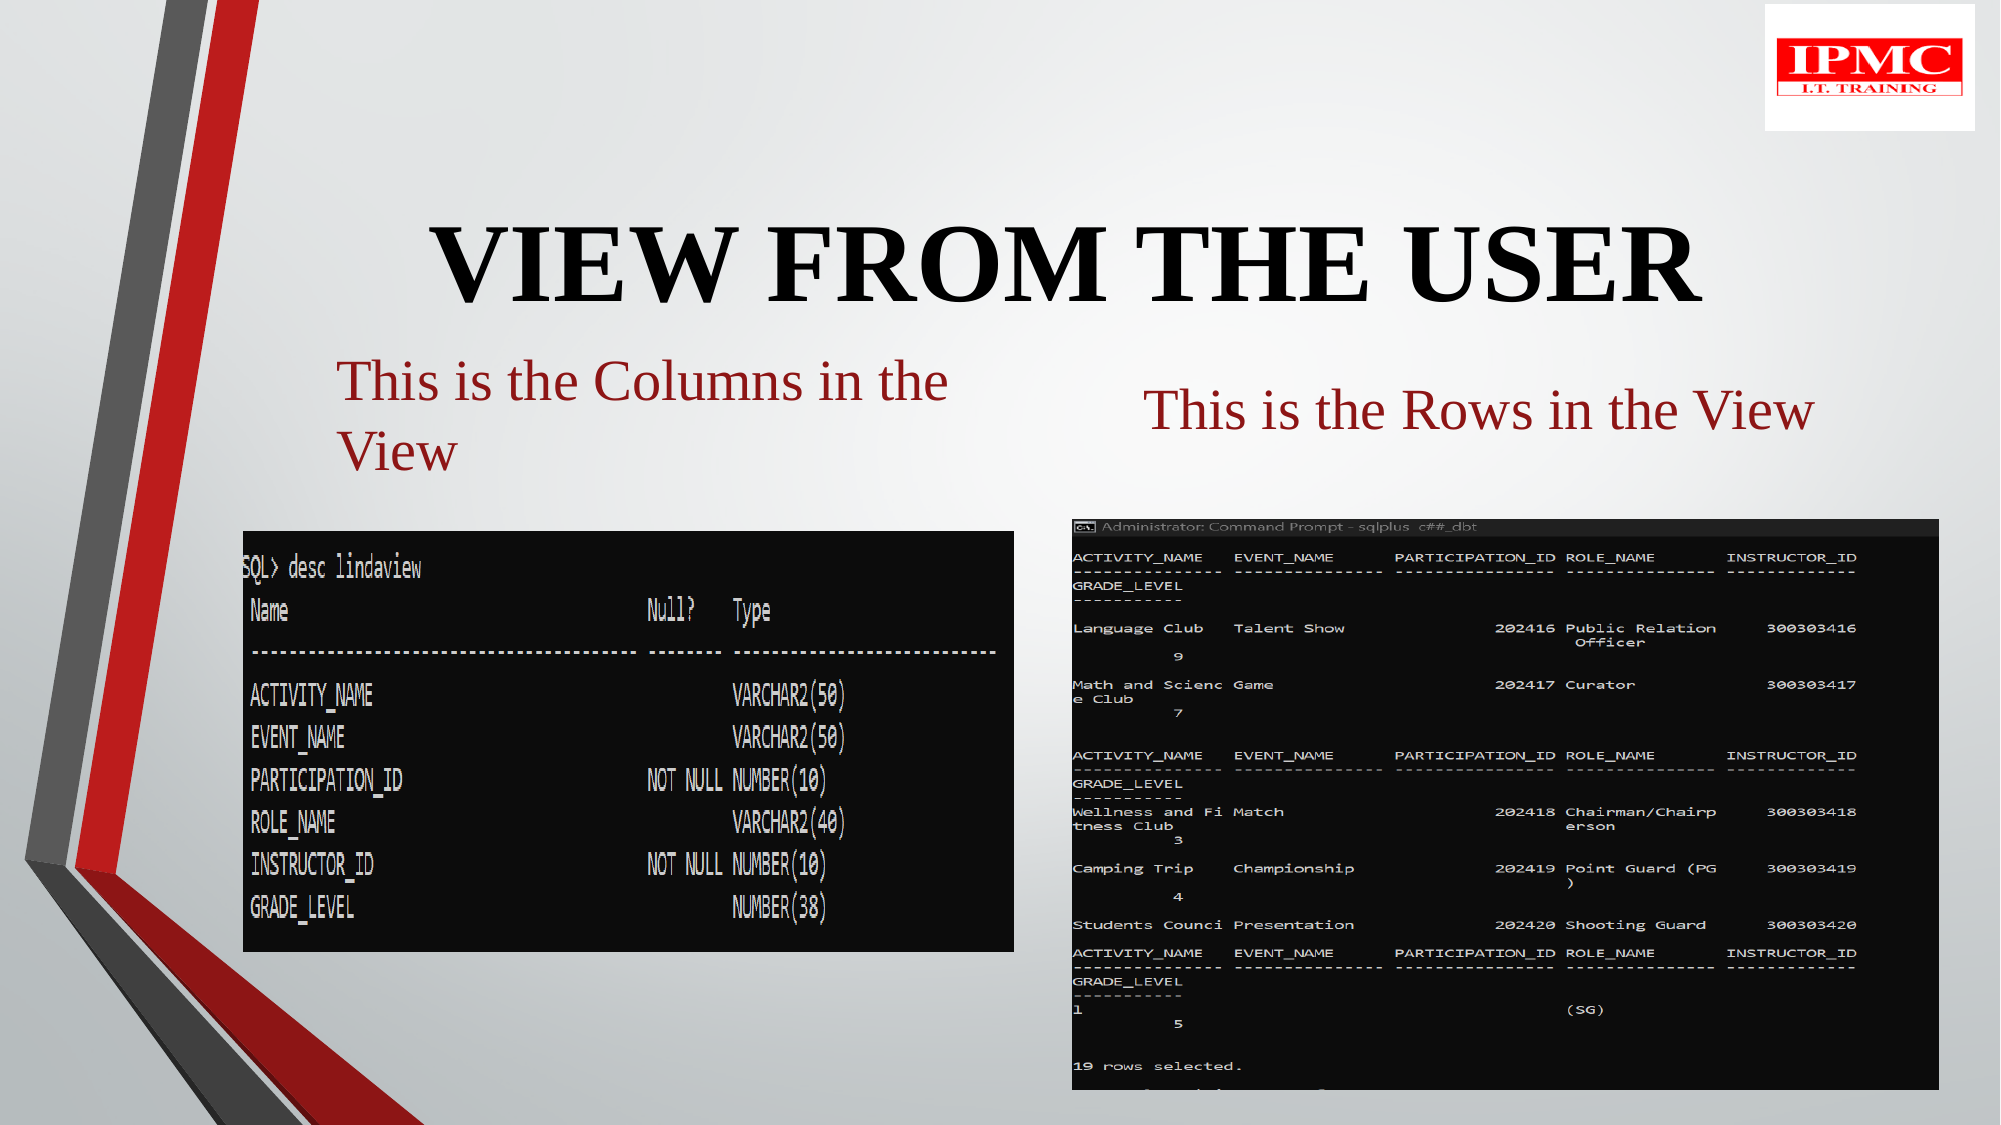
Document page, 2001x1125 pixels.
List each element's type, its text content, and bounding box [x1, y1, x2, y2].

picture [1765, 4, 1975, 131]
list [243, 531, 1015, 952]
list This is the Rows in the View [1128, 361, 1887, 449]
list This is the Columns in the View [320, 395, 1077, 490]
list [1071, 519, 1940, 1090]
title VIEW FROM THE USER [243, 112, 1887, 400]
